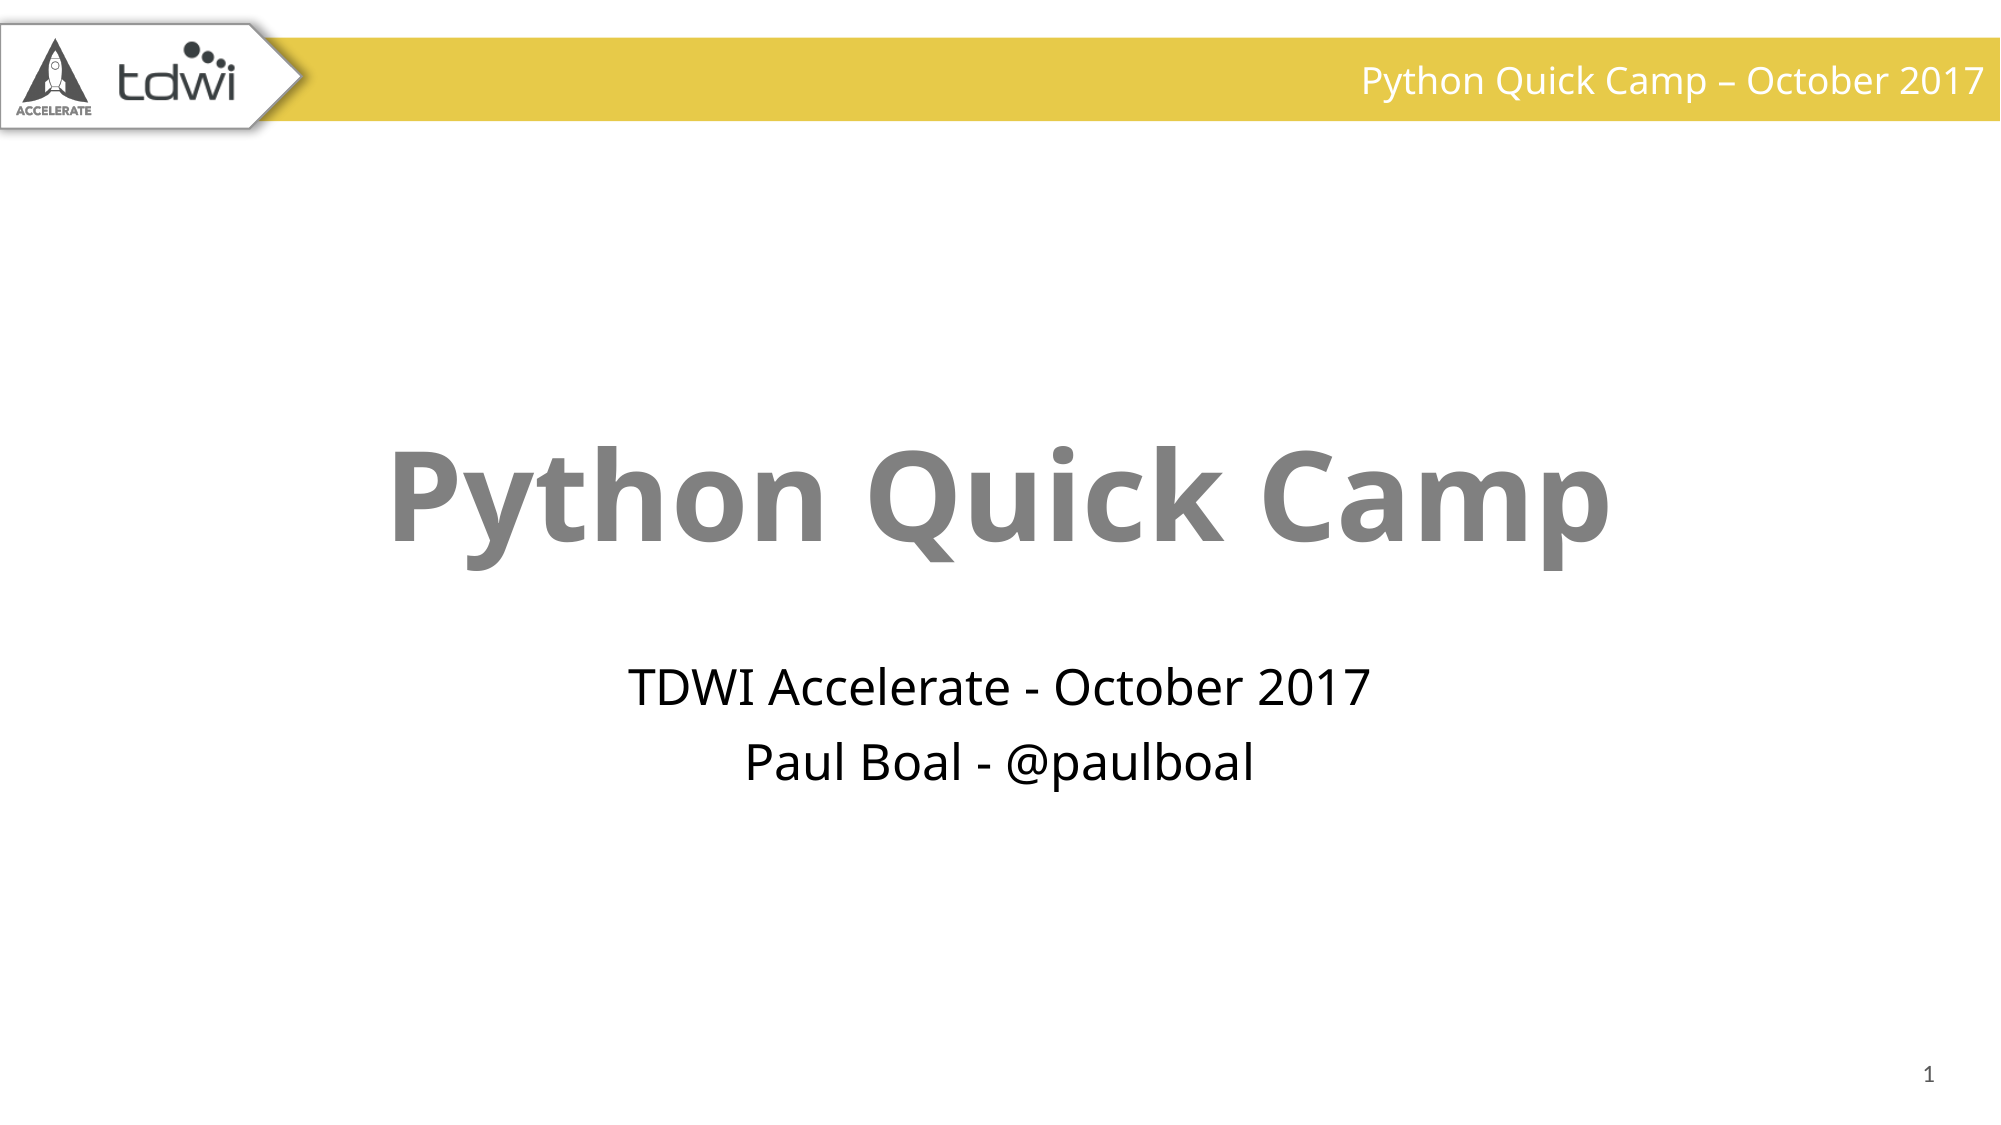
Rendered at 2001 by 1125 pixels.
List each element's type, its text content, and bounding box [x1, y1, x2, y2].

slide_number 1 [1500, 1042, 1950, 1103]
subtitle TDWI Accelerate - October 2017 Paul Boal - @paulboal [249, 590, 1750, 863]
picture [115, 35, 239, 108]
title Python Quick Camp [249, 184, 1750, 576]
